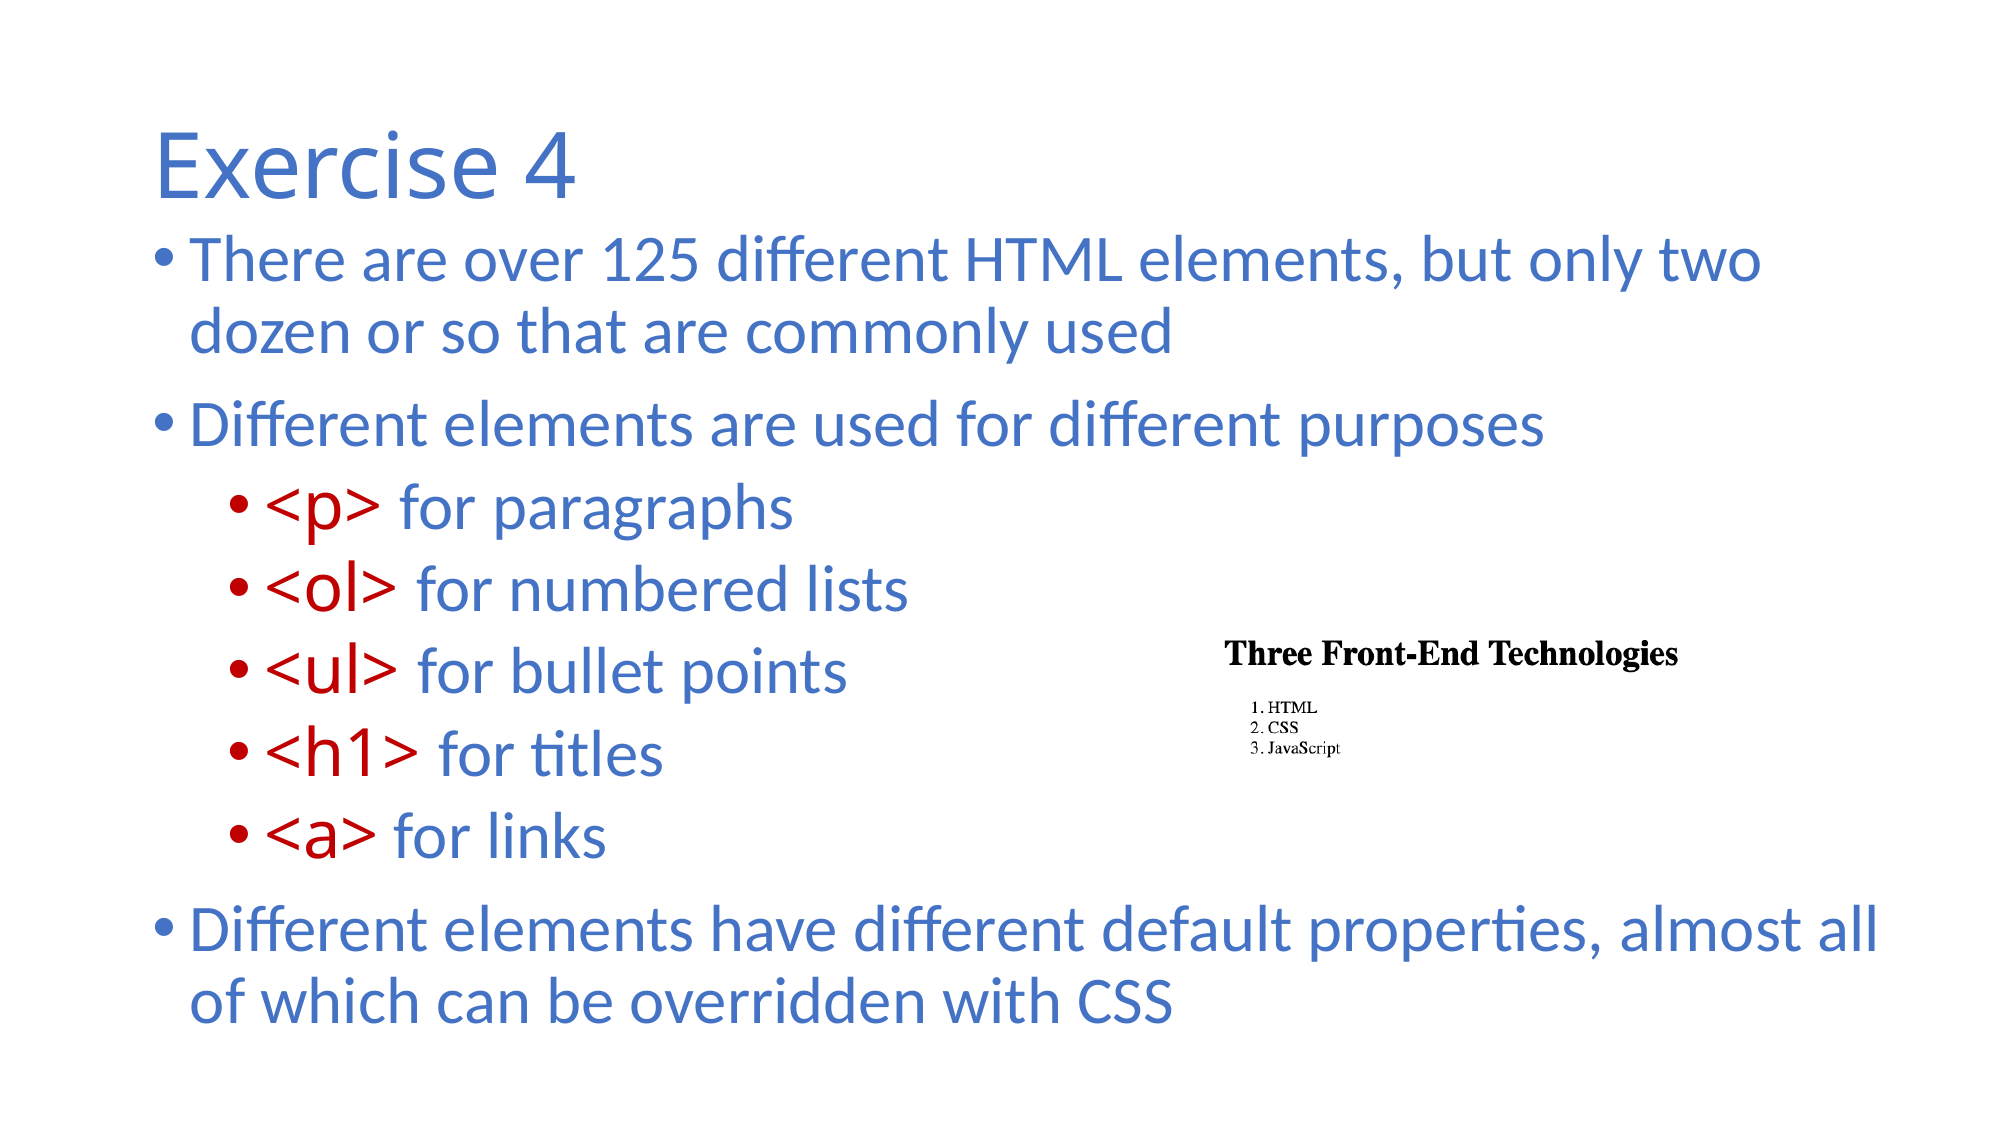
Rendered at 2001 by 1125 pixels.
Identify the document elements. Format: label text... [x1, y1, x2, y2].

picture [1215, 632, 1689, 768]
list There are over 125 different HTML elements, but only two dozen or so that are commonly used Different elements are used for different purposes <p> for paragraphs <ol> for numbered lists <ul> for bullet points <h1> for titles <a> for links Different elements have different default properties, almost all of which can be overridden with CSS [137, 216, 1920, 1050]
title Exercise 4 [137, 59, 1863, 216]
